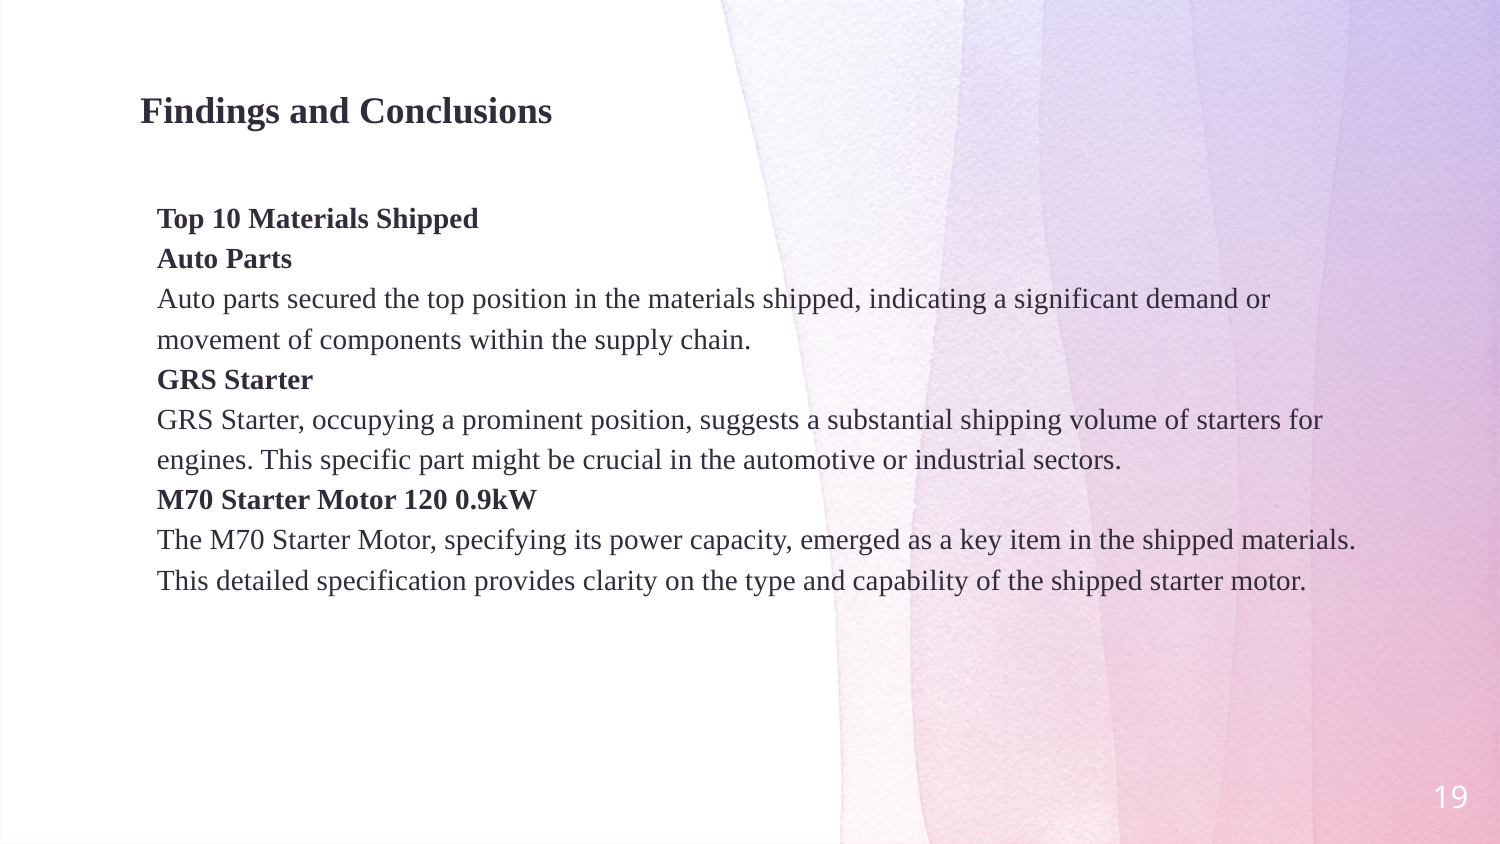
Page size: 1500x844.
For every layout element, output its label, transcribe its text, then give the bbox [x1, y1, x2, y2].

title Findings and Conclusions [140, 66, 1300, 132]
list Top 10 Materials Shipped Auto Parts Auto parts secured the top position in the materials shipped, indicating a significant demand or movement of components within the supply chain. GRS Starter GRS Starter, occupying a prominent position, suggests a substantial shipping volume of starters for engines. This specific part might be crucial in the automotive or industrial sectors. M70 Starter Motor 120 0.9kW The M70 Starter Motor, specifying its power capacity, emerged as a key item in the shipped materials. This detailed specification provides clarity on the type and capability of the shipped starter motor. [140, 159, 1400, 713]
picture [0, 0, 1500, 844]
slide_number 19 [1378, 766, 1469, 832]
